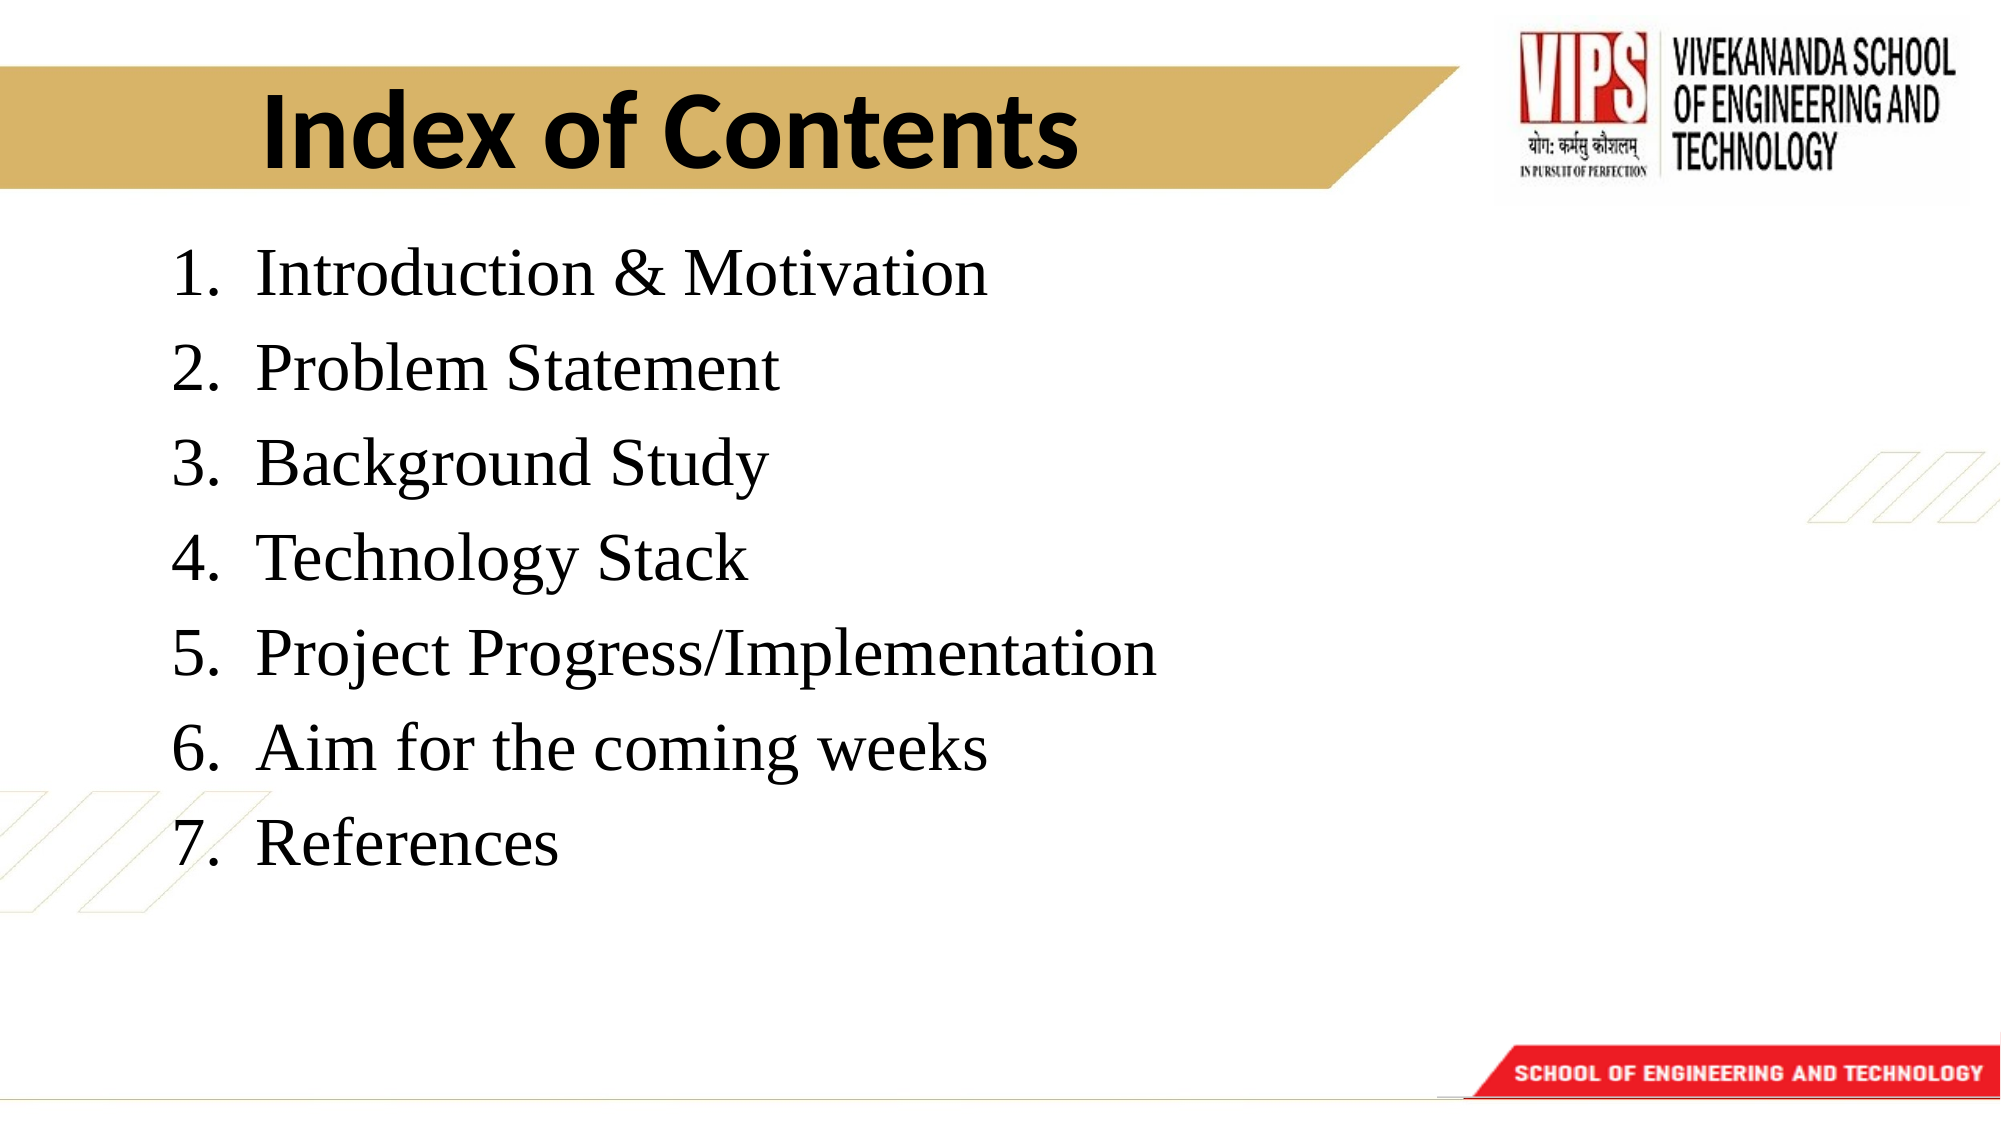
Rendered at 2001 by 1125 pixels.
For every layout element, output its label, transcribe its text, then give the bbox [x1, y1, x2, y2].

title Index of Contents [245, 23, 1970, 242]
list Introduction & Motivation Problem Statement Background Study Technology Stack Project Progress/Implementation Aim for the coming weeks References [137, 228, 1863, 834]
picture [0, 0, 2001, 1125]
